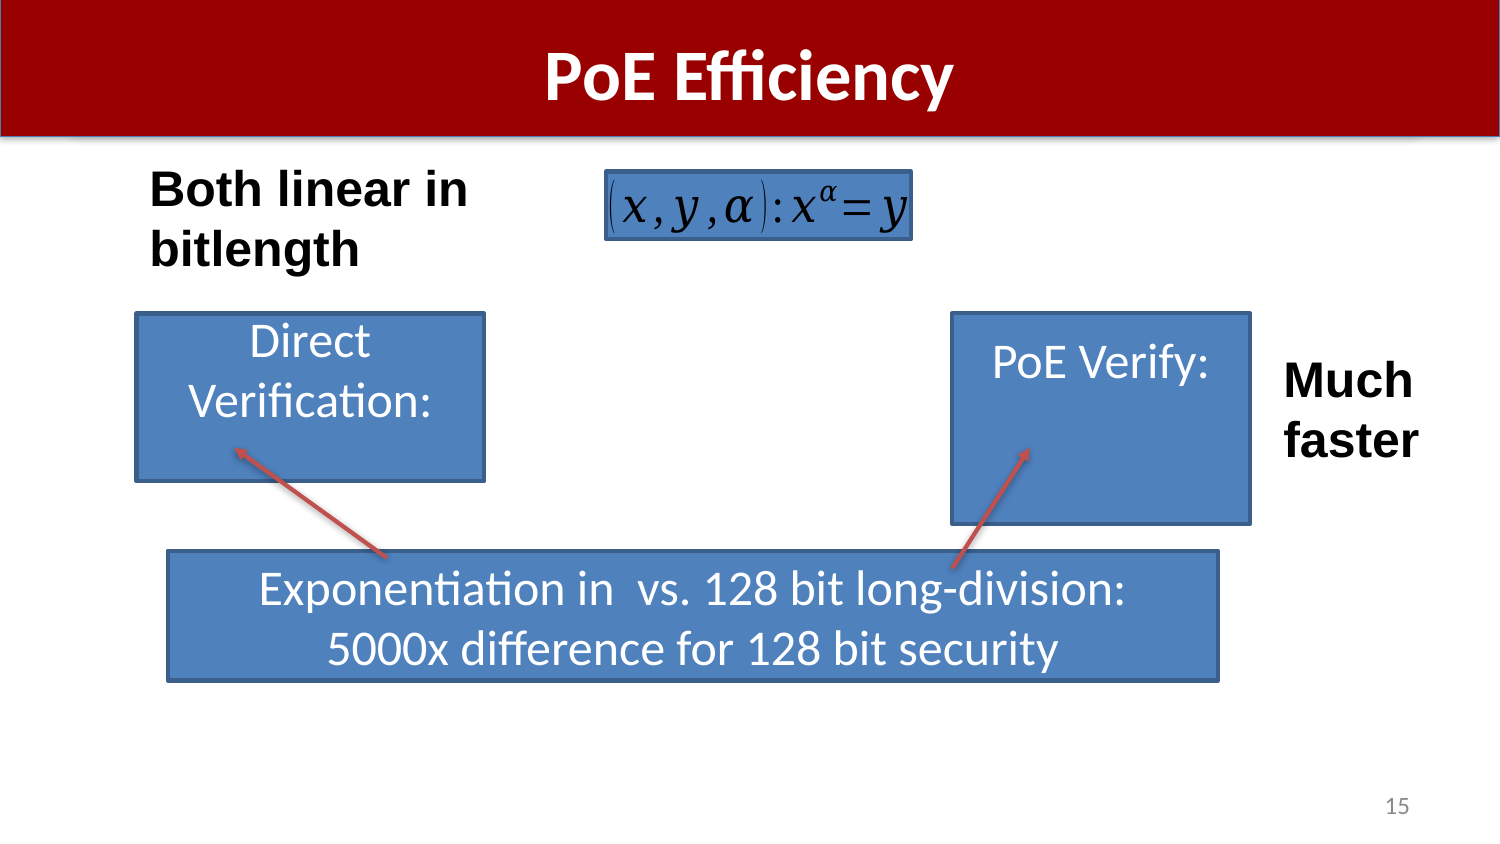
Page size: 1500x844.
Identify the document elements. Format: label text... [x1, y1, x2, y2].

title PoE Efficiency [75, 20, 1425, 123]
text_box Much faster [1268, 340, 1500, 476]
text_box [233, 447, 388, 559]
slide_number 15 [1074, 782, 1425, 827]
text_box Both linear in bitlength [134, 149, 566, 284]
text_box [951, 447, 1031, 569]
